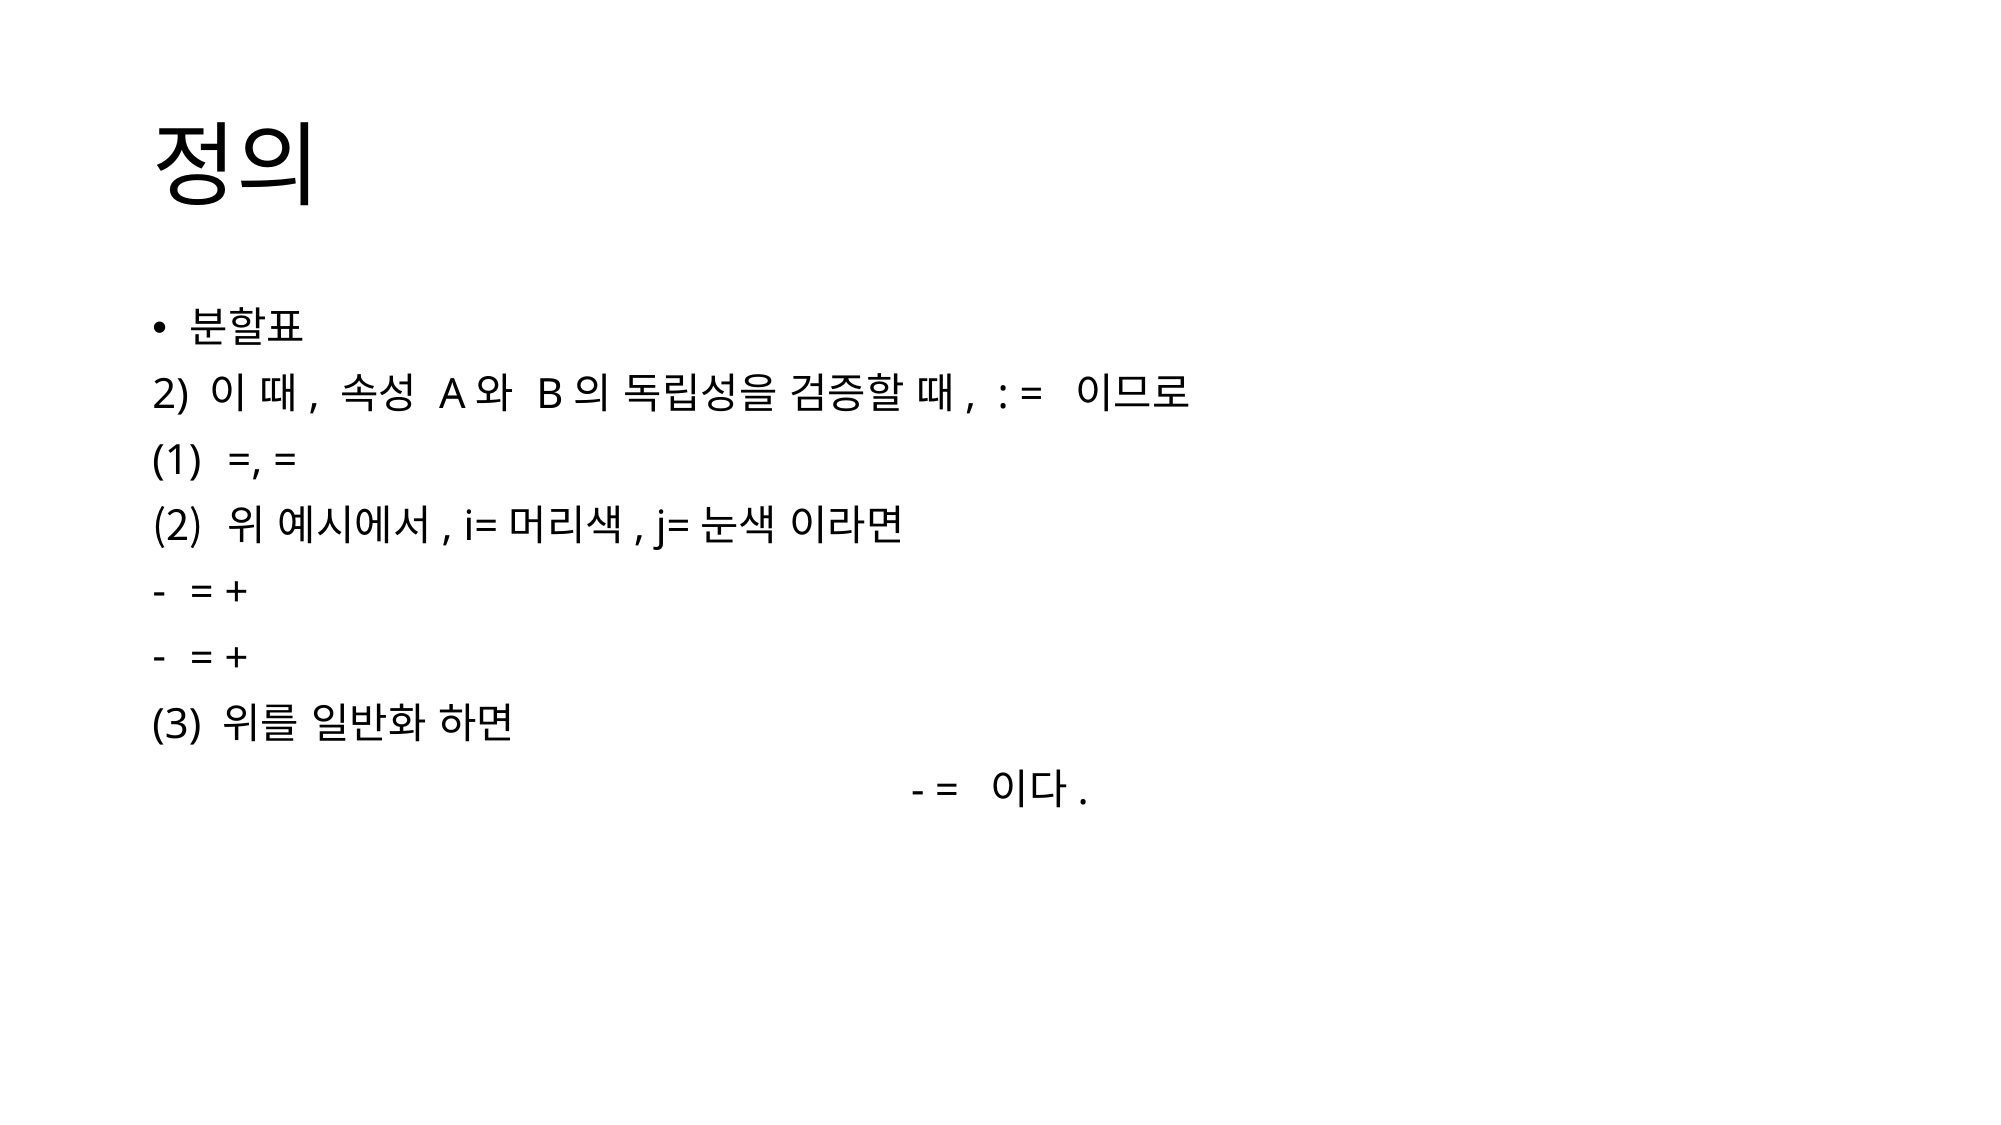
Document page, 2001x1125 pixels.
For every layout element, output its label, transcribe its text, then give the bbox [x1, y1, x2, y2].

title 정의 [137, 59, 1863, 278]
